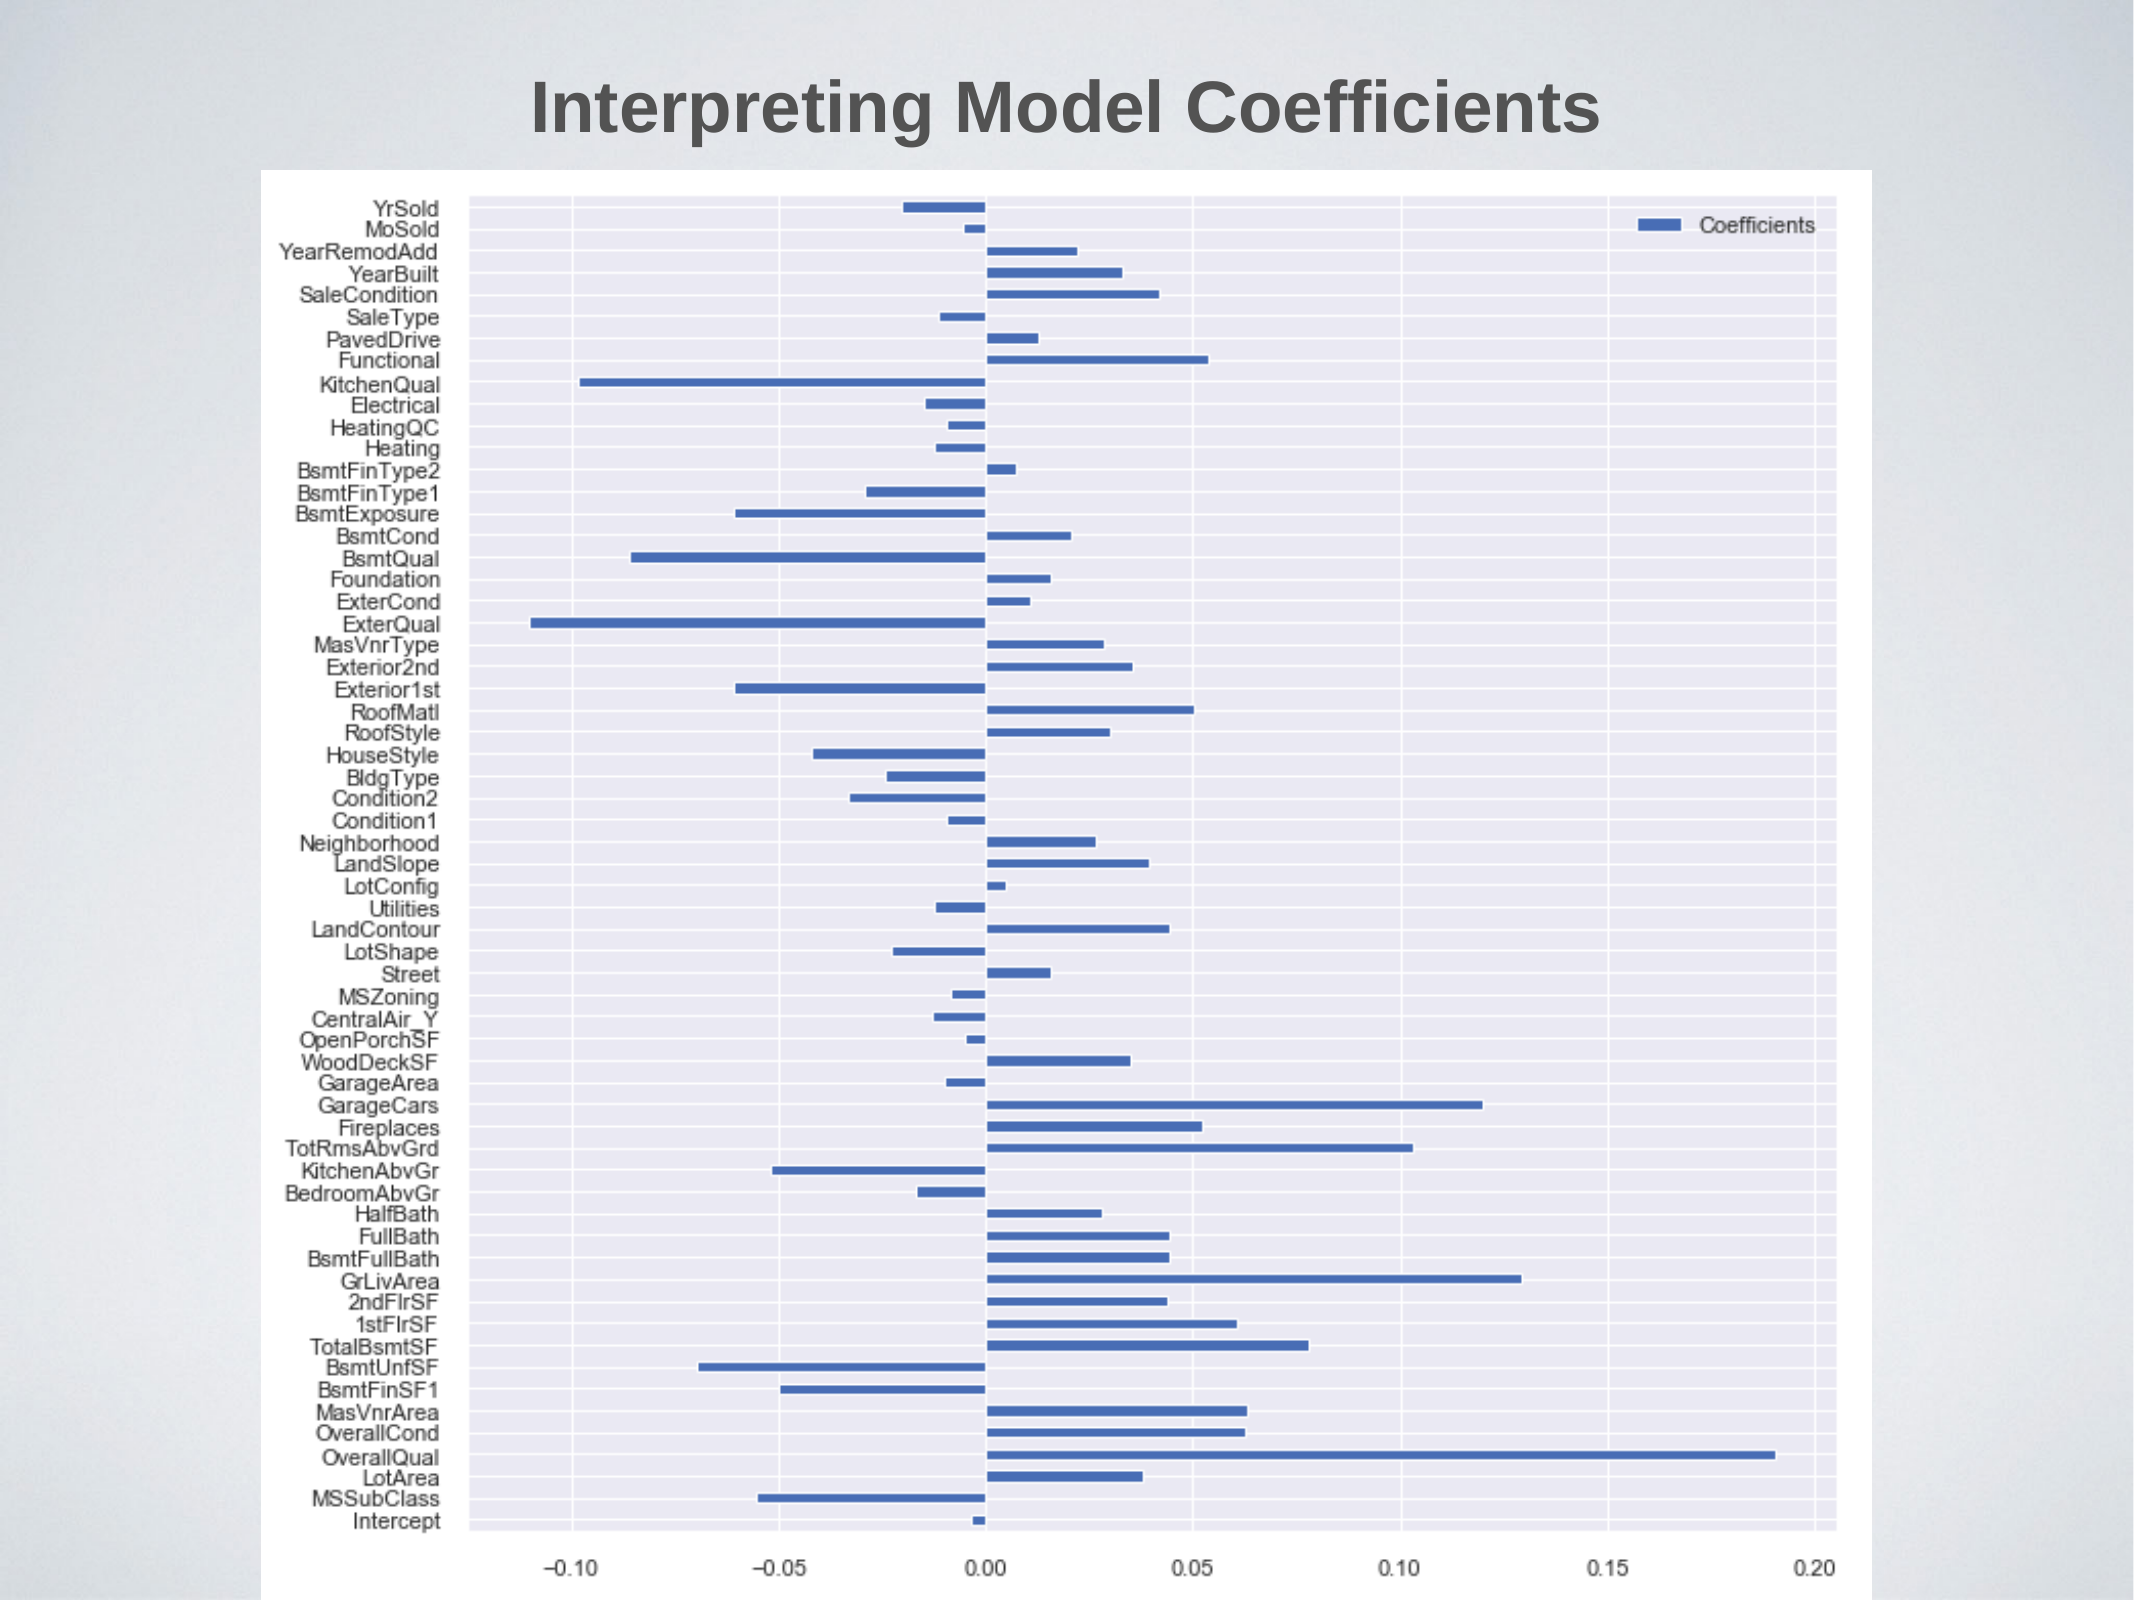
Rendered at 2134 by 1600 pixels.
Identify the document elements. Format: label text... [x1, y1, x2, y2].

picture [0, 0, 2134, 1600]
title Interpreting Model Coefficients [57, 27, 2076, 179]
